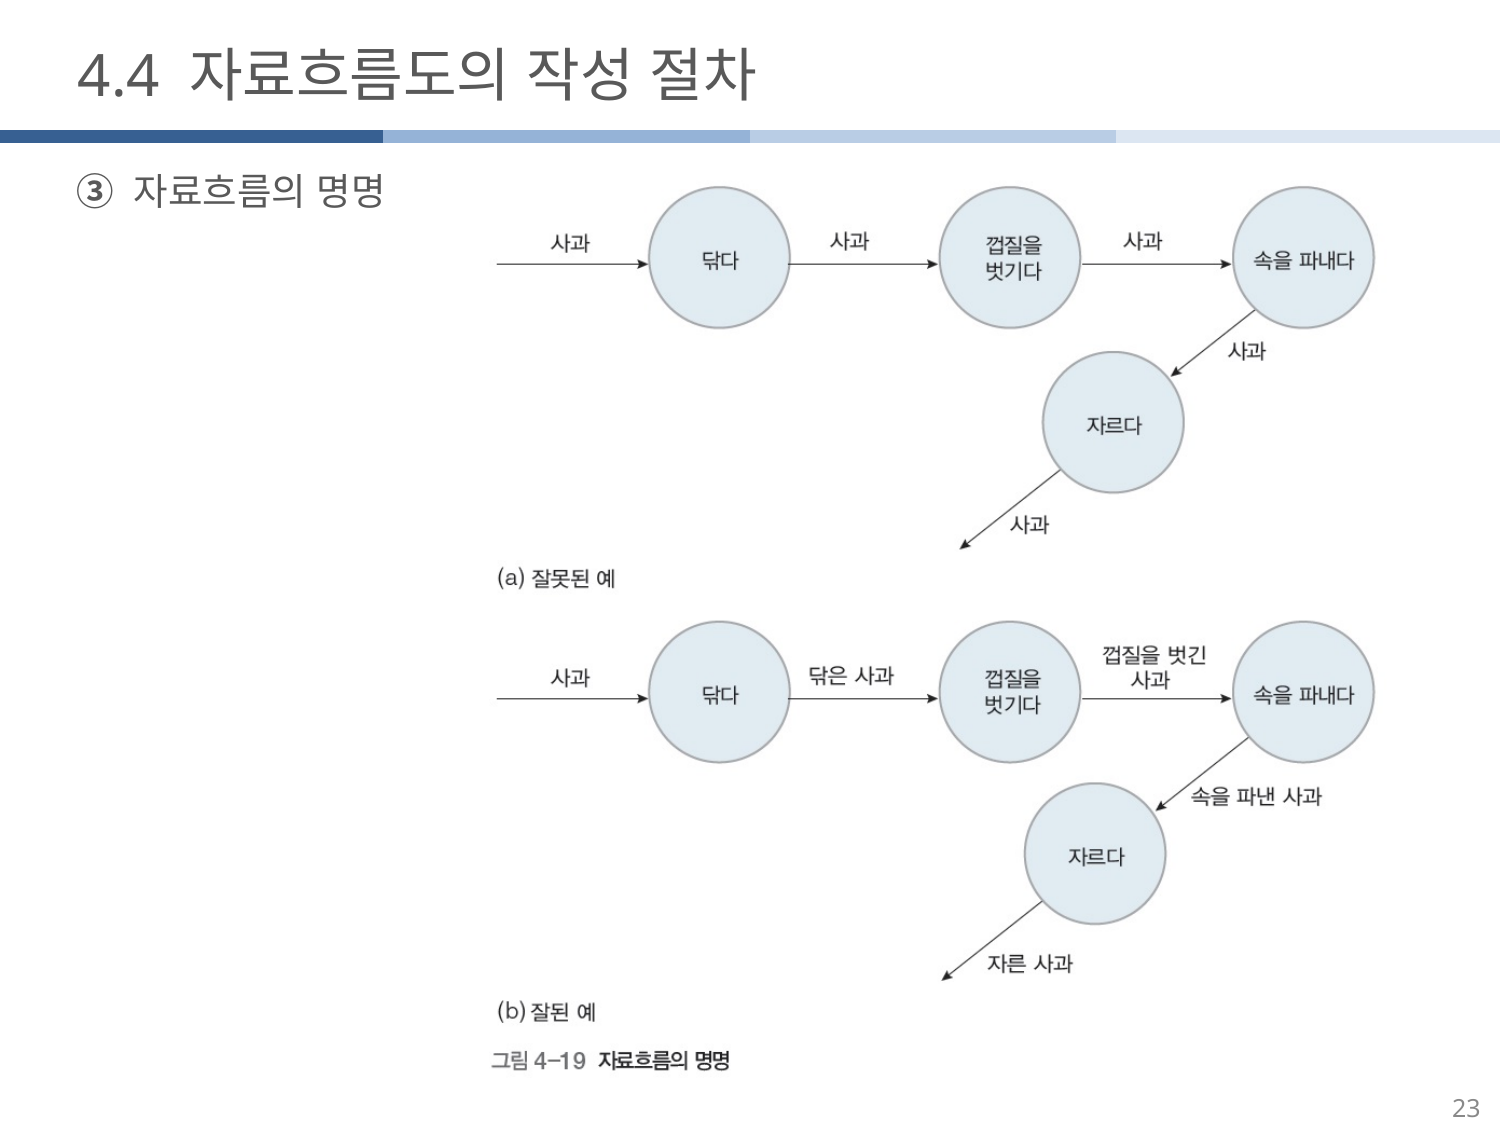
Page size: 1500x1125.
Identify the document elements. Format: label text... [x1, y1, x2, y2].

slide_number 23 [1393, 1085, 1496, 1117]
text_box 4.4 자료흐름도의 작성 절차 [63, 30, 1304, 122]
picture [472, 172, 1396, 1079]
list ③ 자료흐름의 명명 [41, 160, 1459, 1059]
